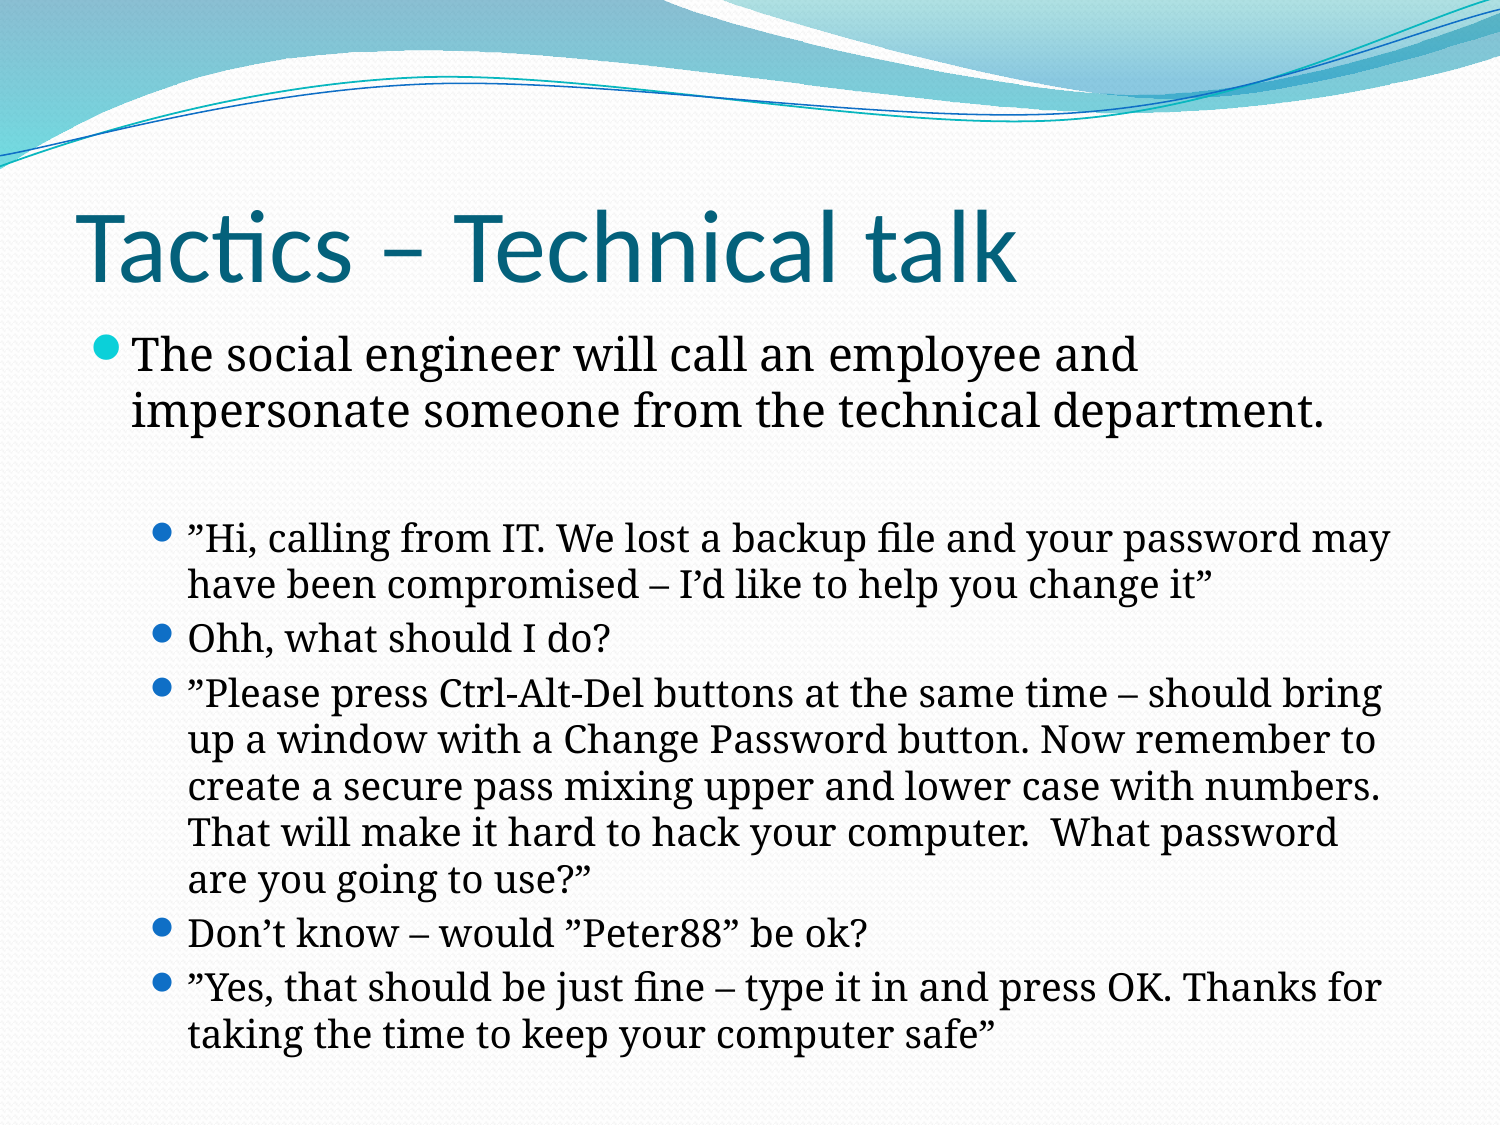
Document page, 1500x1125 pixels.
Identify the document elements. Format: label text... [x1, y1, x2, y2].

title Tactics – Technical talk [75, 115, 1425, 303]
list The social engineer will call an employee and impersonate someone from the technical department. ”Hi, calling from IT. We lost a backup file and your password may have been compromised – I’d like to help you change it” Ohh, what should I do? ”Please press Ctrl-Alt-Del buttons at the same time – should bring up a window with a Change Password button. Now remember to create a secure pass mixing upper and lower case with numbers. That will make it hard to hack your computer. What password are you going to use?” Don’t know – would ”Peter88” be ok? ”Yes, that should be just fine – type it in and press OK. Thanks for taking the time to keep your computer safe” [75, 317, 1425, 1079]
